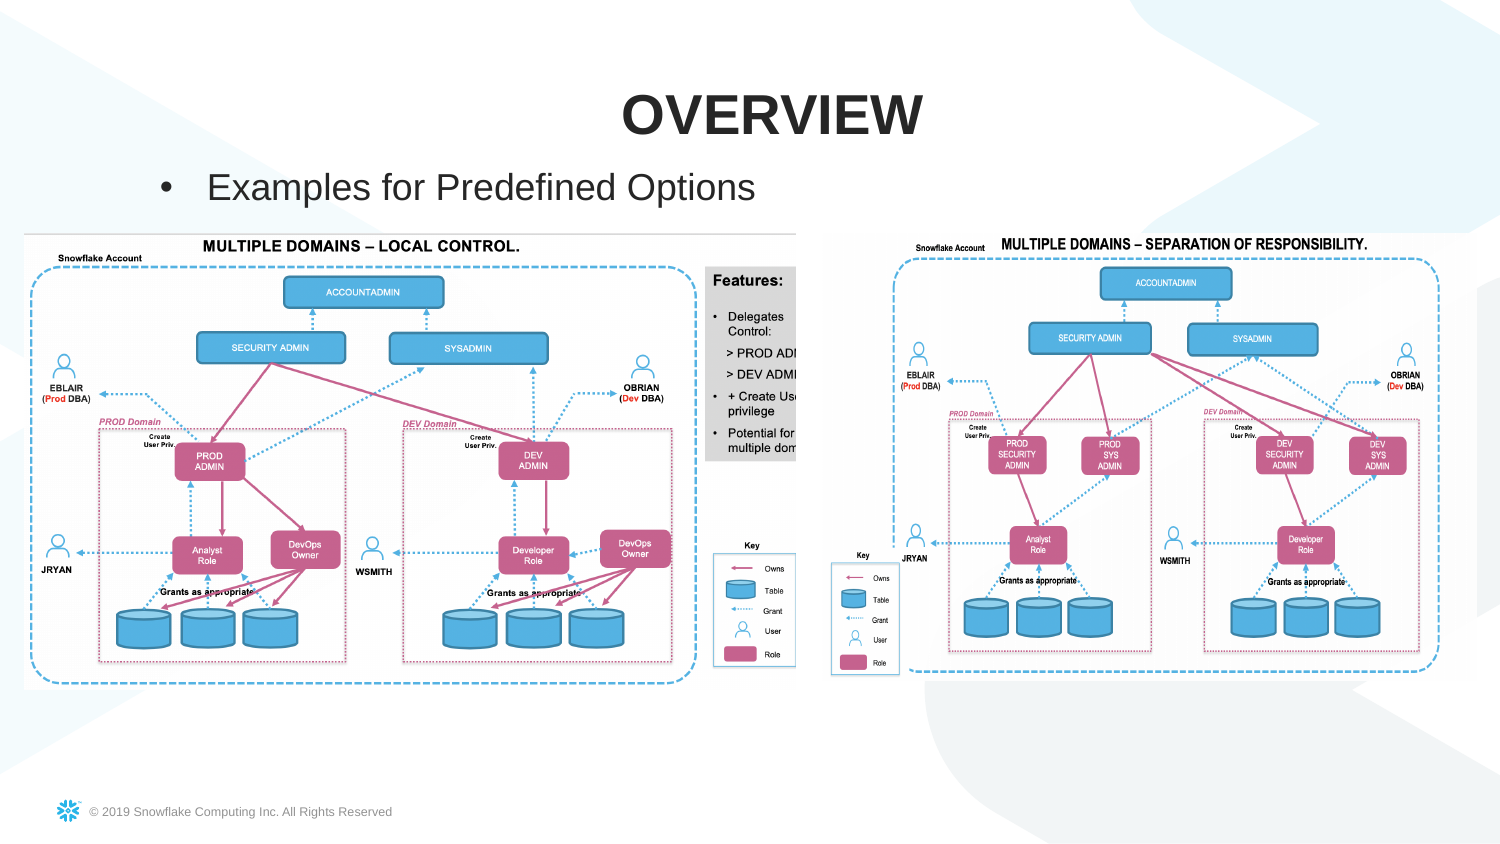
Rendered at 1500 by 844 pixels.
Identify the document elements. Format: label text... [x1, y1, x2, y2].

picture [24, 232, 797, 690]
text_box Examples for Predefined Options [127, 162, 1043, 234]
picture [822, 233, 1478, 682]
list OVERVIEW [49, 63, 1459, 153]
